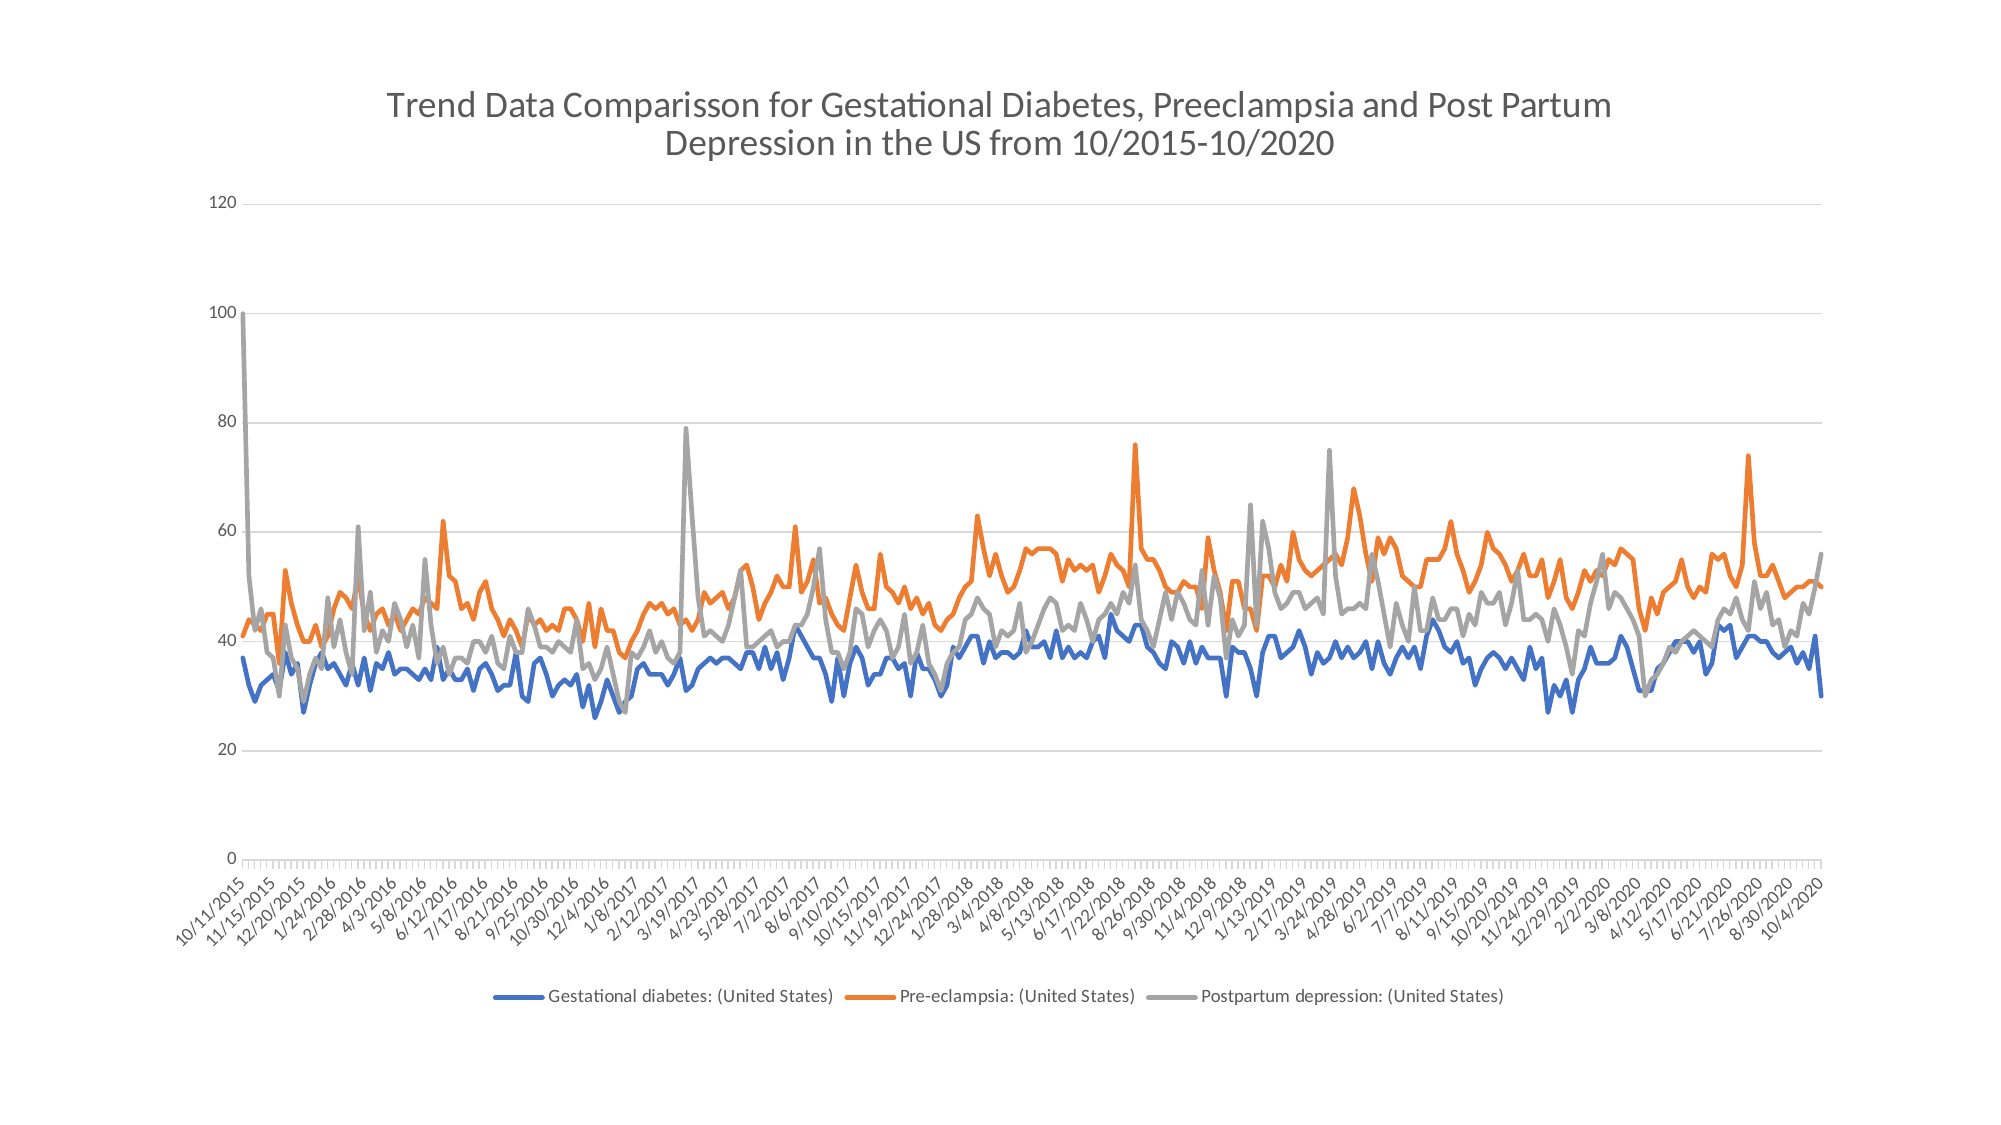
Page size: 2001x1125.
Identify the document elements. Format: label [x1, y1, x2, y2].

chart [137, 50, 1863, 1014]
